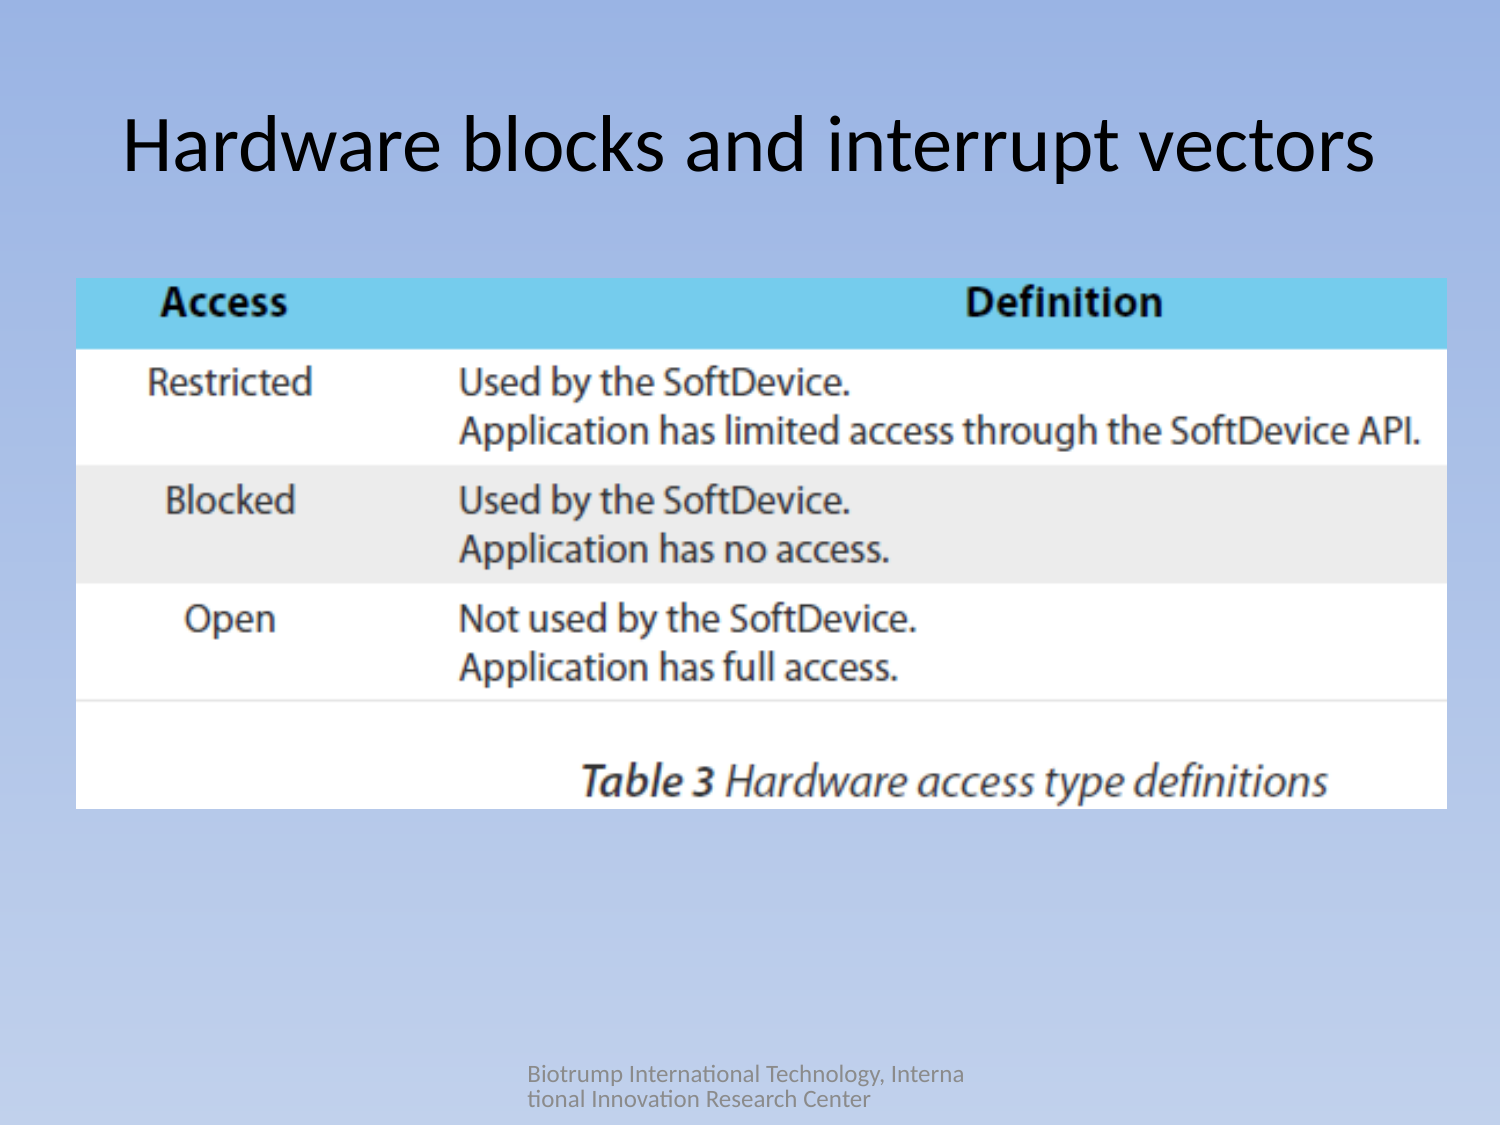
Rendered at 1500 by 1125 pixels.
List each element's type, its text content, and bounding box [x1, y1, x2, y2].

picture [76, 278, 1448, 810]
footer Biotrump International Technology, International Innovation Research Center [512, 1042, 988, 1103]
title Hardware blocks and interrupt vectors [75, 45, 1425, 233]
